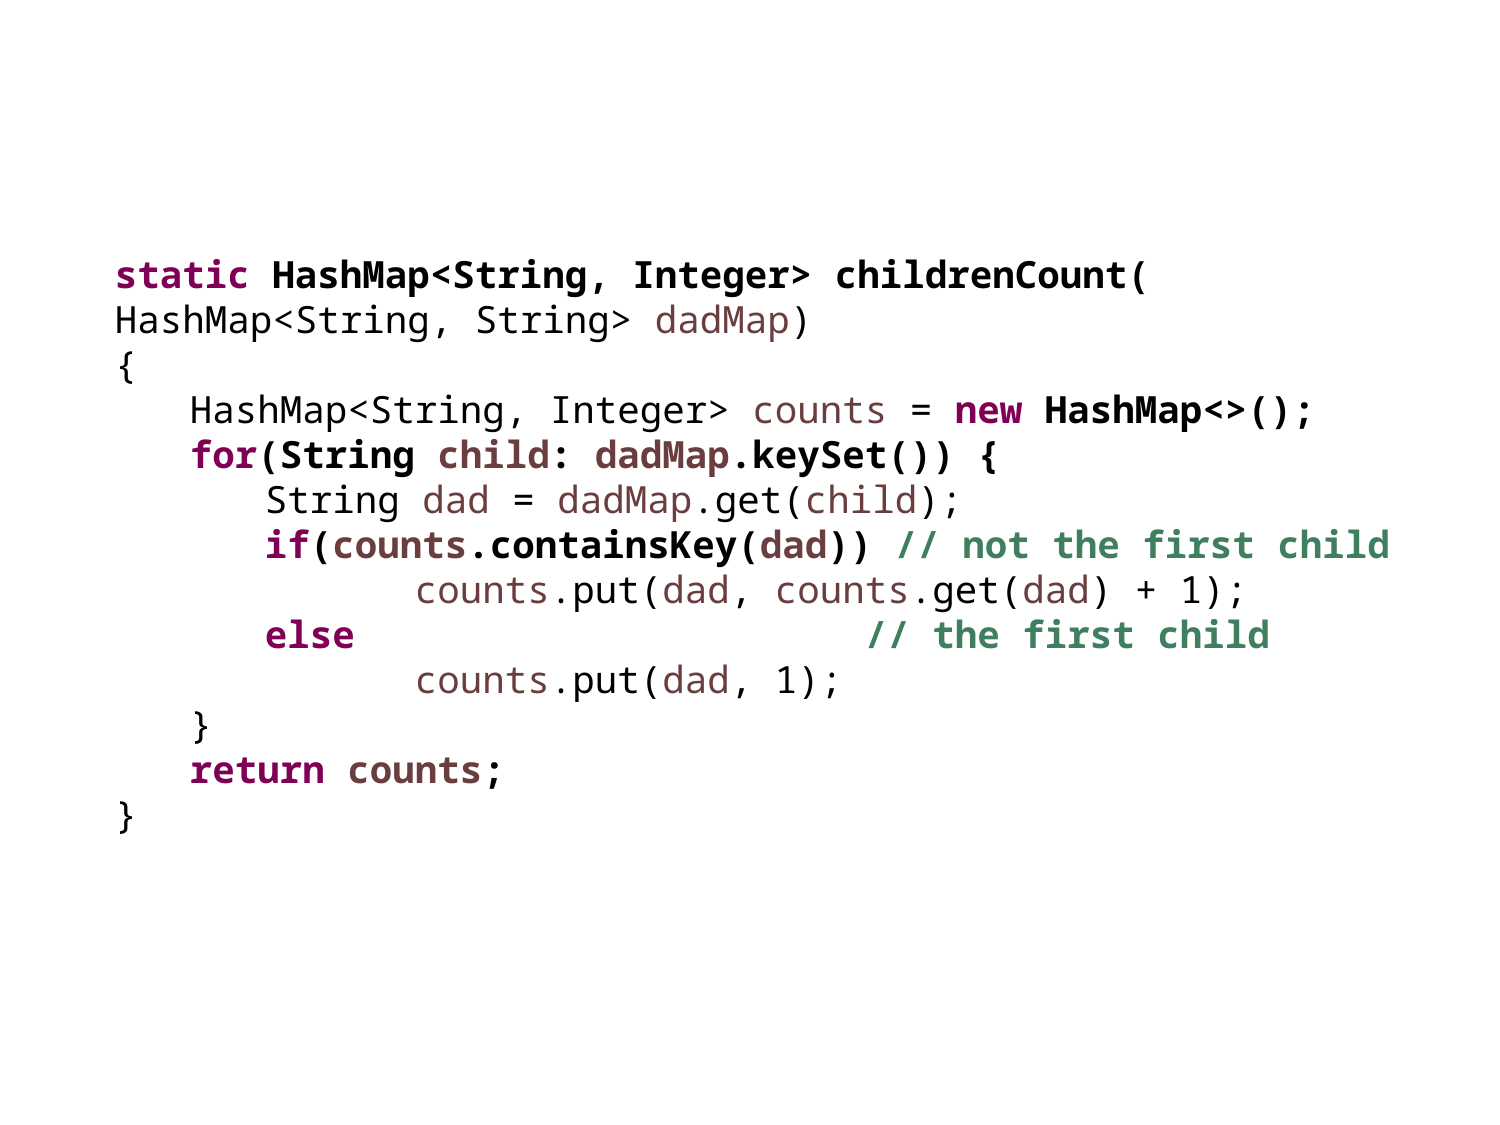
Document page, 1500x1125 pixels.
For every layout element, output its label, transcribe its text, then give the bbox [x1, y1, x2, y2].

text_box static HashMap<String, Integer> childrenCount( HashMap<String, String> dadMap) { HashMap<String, Integer> counts = new HashMap<>(); for(String child: dadMap.keySet()) { String dad = dadMap.get(child); if(counts.containsKey(dad)) // not the first child counts.put(dad, counts.get(dad) + 1); else // the first child counts.put(dad, 1); } return counts; } [100, 243, 1459, 844]
